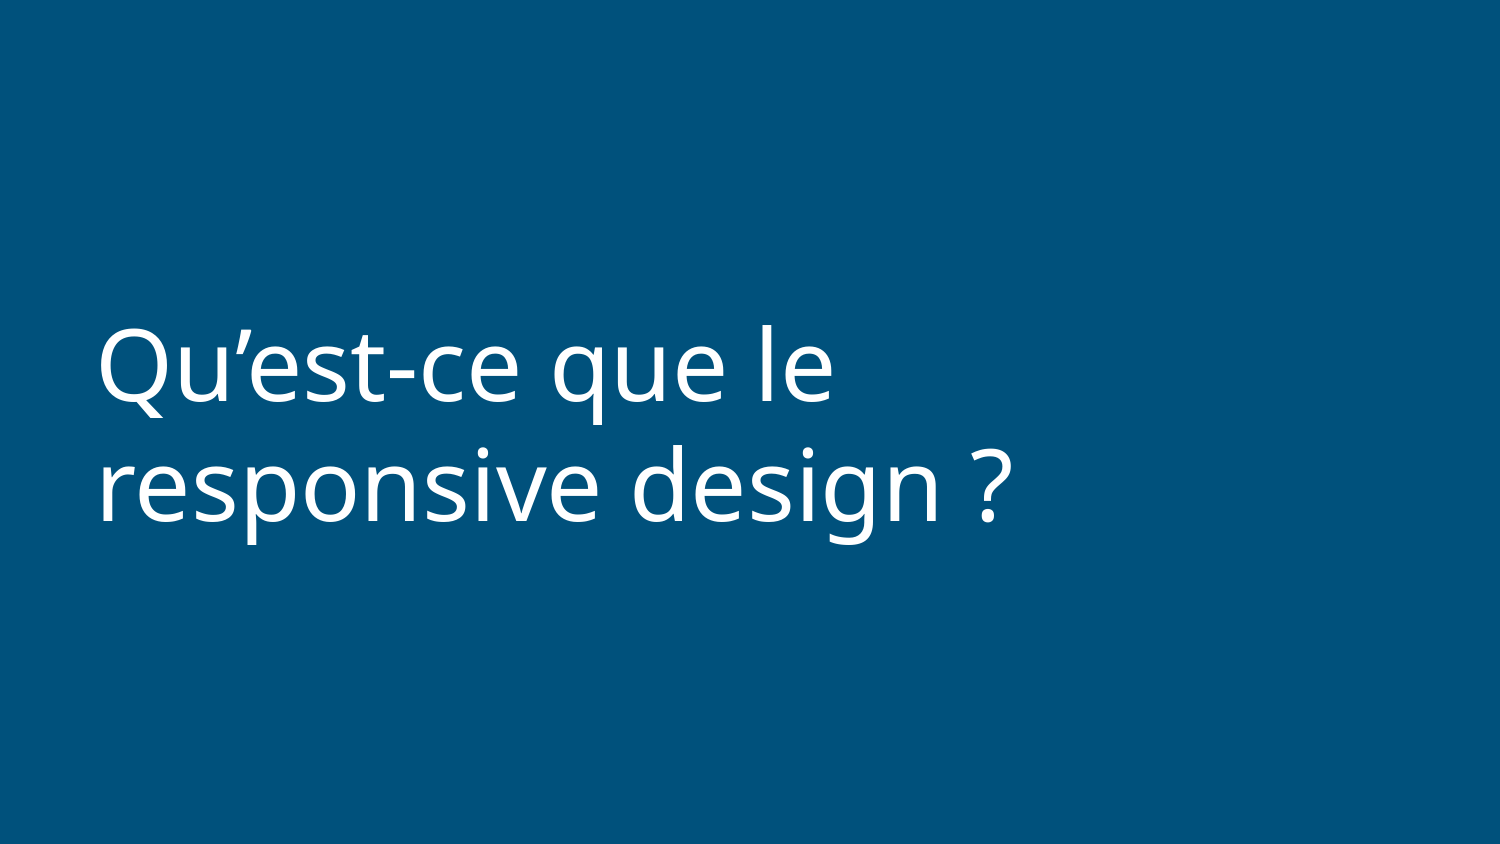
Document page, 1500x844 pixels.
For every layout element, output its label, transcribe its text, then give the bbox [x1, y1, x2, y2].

title Qu’est-ce que le responsive design ? [80, 86, 1063, 758]
